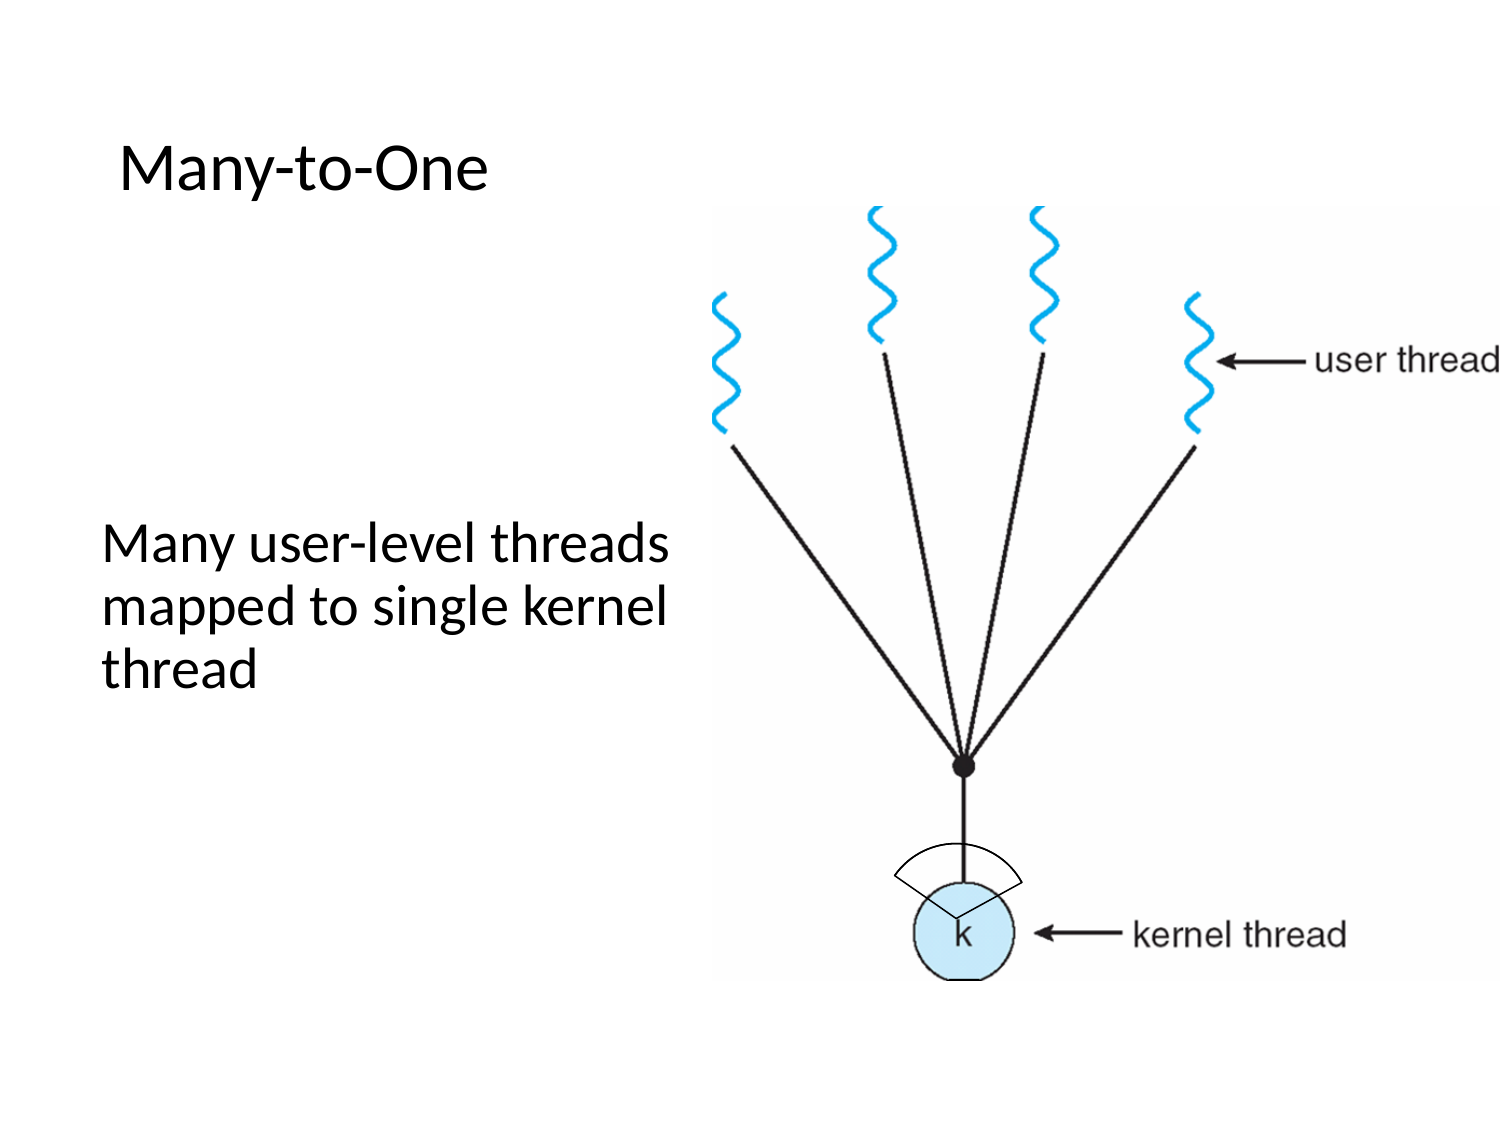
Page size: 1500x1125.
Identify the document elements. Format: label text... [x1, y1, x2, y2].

picture [712, 314, 735, 356]
list Many user-level threads mapped to single kernel thread [86, 504, 707, 895]
picture [712, 206, 1500, 981]
picture [712, 369, 735, 412]
title Many-to-One [103, 59, 1397, 278]
